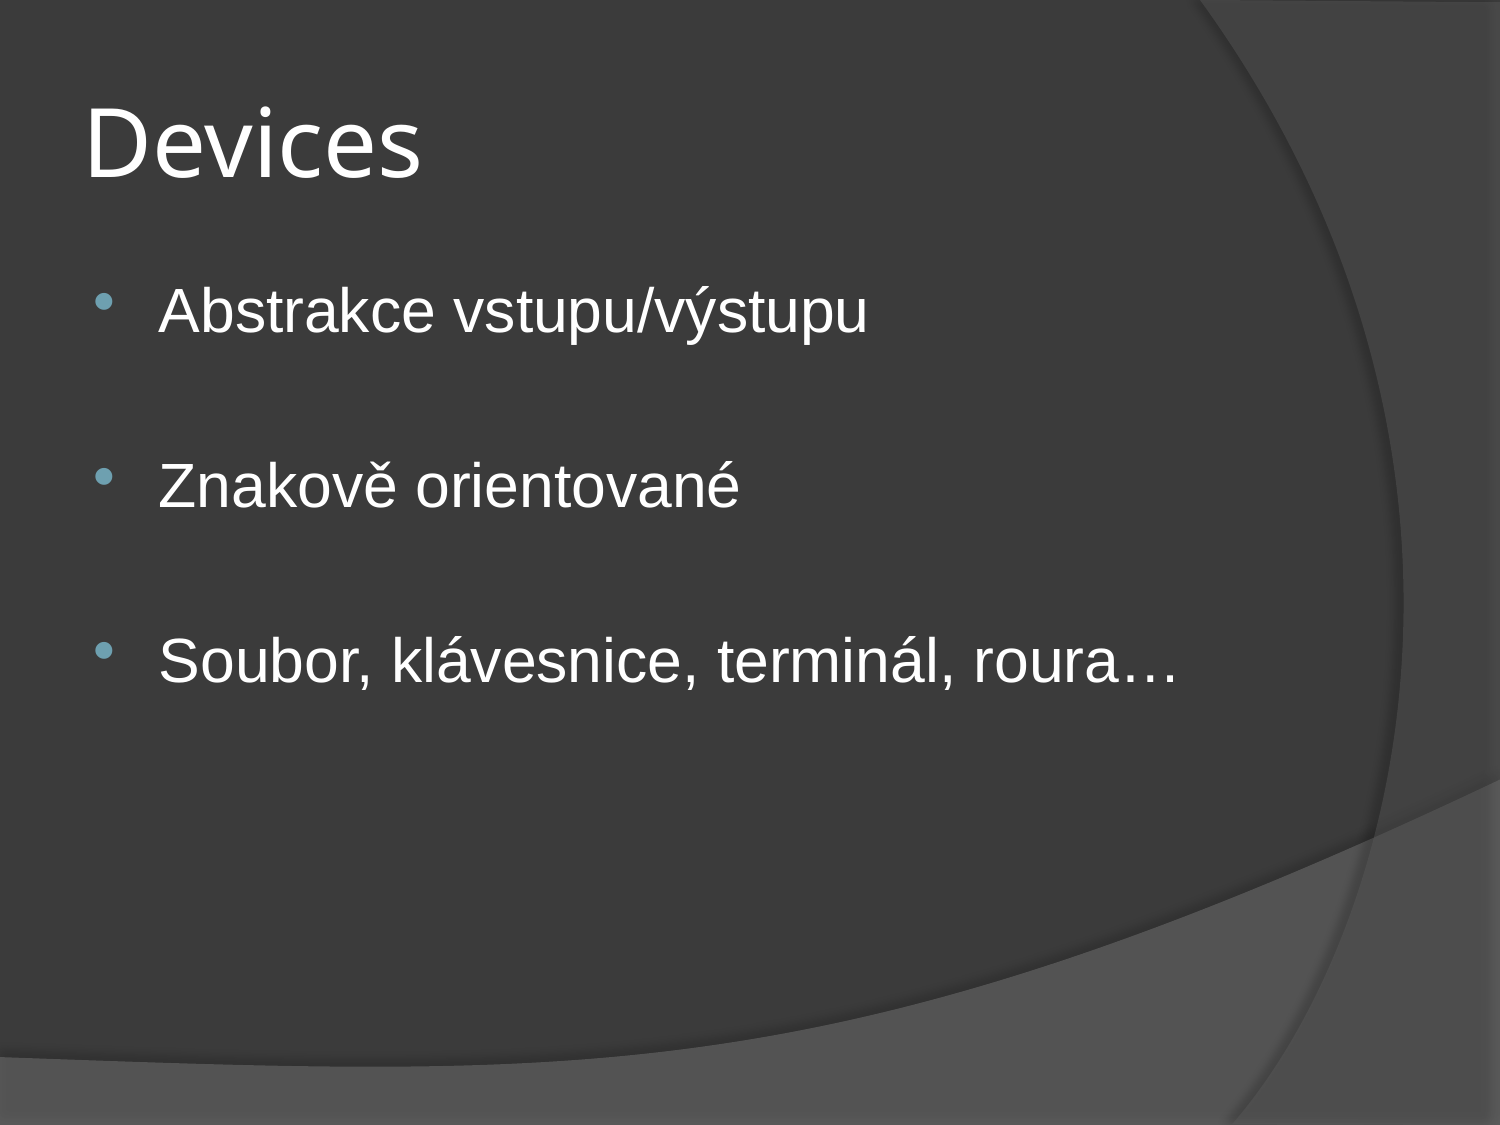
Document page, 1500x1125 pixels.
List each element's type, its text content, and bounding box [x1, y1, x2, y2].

title Devices [75, 45, 1300, 233]
list Abstrakce vstupu/výstupu Znakově orientované Soubor, klávesnice, terminál, roura… [75, 262, 1300, 1005]
